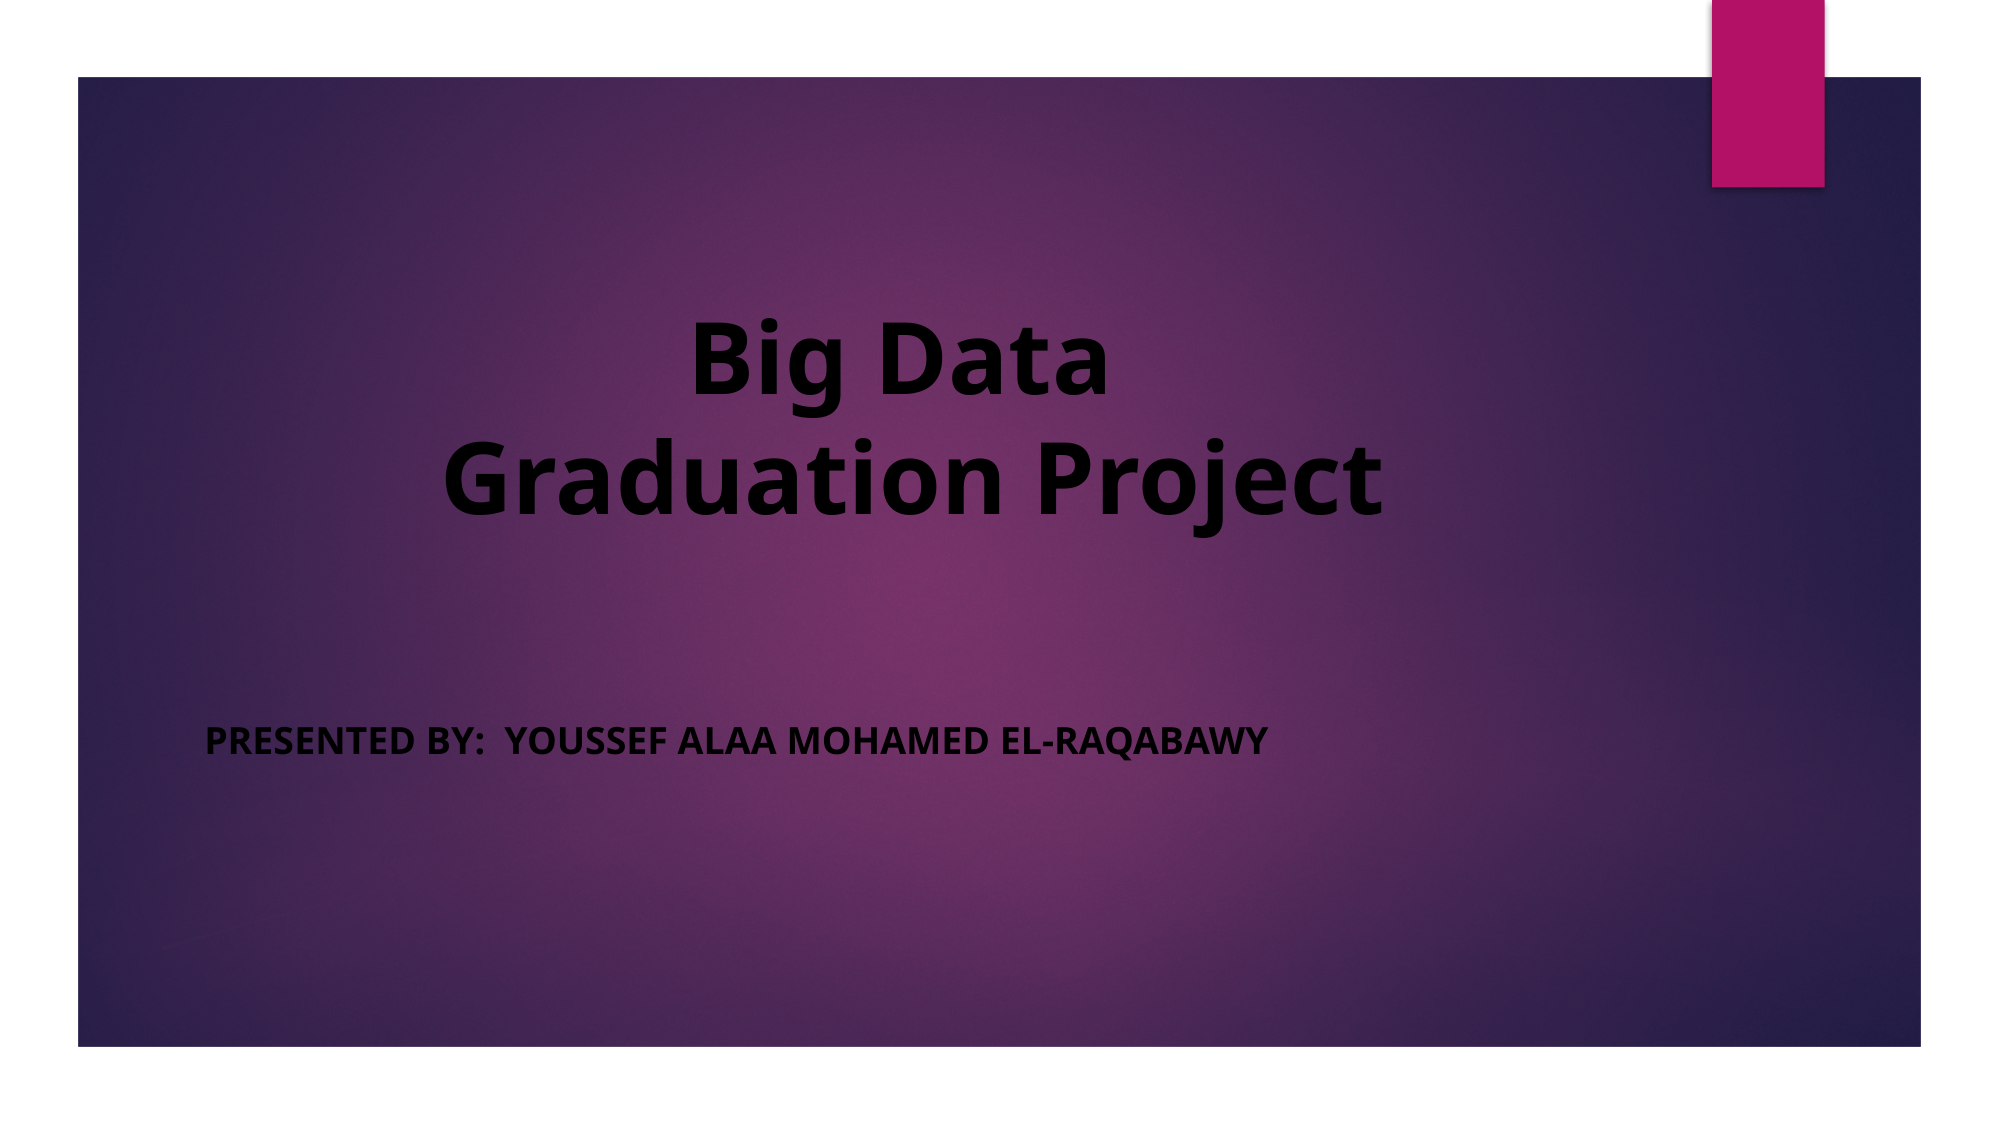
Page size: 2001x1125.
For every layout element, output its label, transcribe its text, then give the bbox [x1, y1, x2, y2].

title Big Data Graduation Project [189, 102, 1638, 542]
subtitle Presented By: YOUSSEF ALAA MOHAMED EL-Raqabawy [189, 709, 1638, 851]
